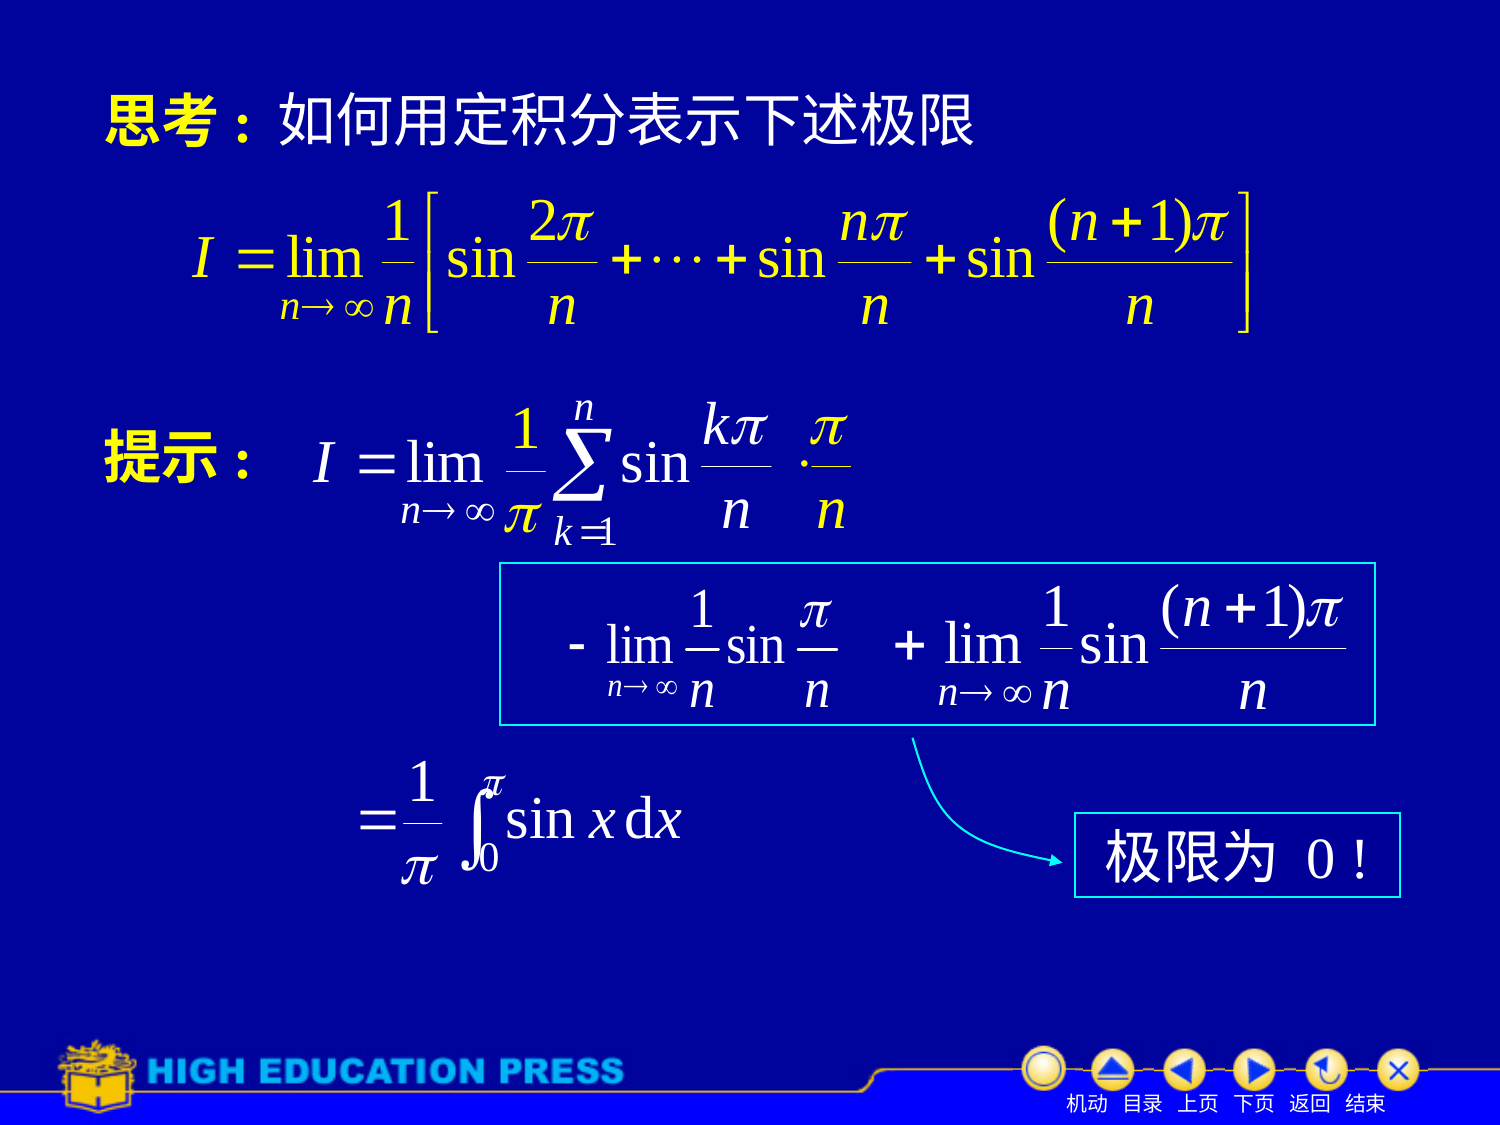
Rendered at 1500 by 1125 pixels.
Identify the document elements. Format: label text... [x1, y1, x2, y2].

title 思考: [88, 62, 288, 176]
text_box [308, 383, 775, 551]
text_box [889, 575, 1350, 715]
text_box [787, 393, 855, 534]
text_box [187, 187, 1262, 338]
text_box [502, 398, 550, 538]
picture [0, 0, 1500, 1125]
text_box [500, 562, 1375, 726]
text_box [912, 737, 1063, 867]
text_box 如何用定积分表示下述极限 [262, 75, 1025, 160]
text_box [560, 574, 845, 718]
text_box 机动 目录 上页 下页 返回 结束 [1051, 1082, 1407, 1123]
text_box 极限为 0 ! [1074, 812, 1400, 898]
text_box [351, 750, 686, 890]
text_box 提示: [88, 412, 308, 498]
